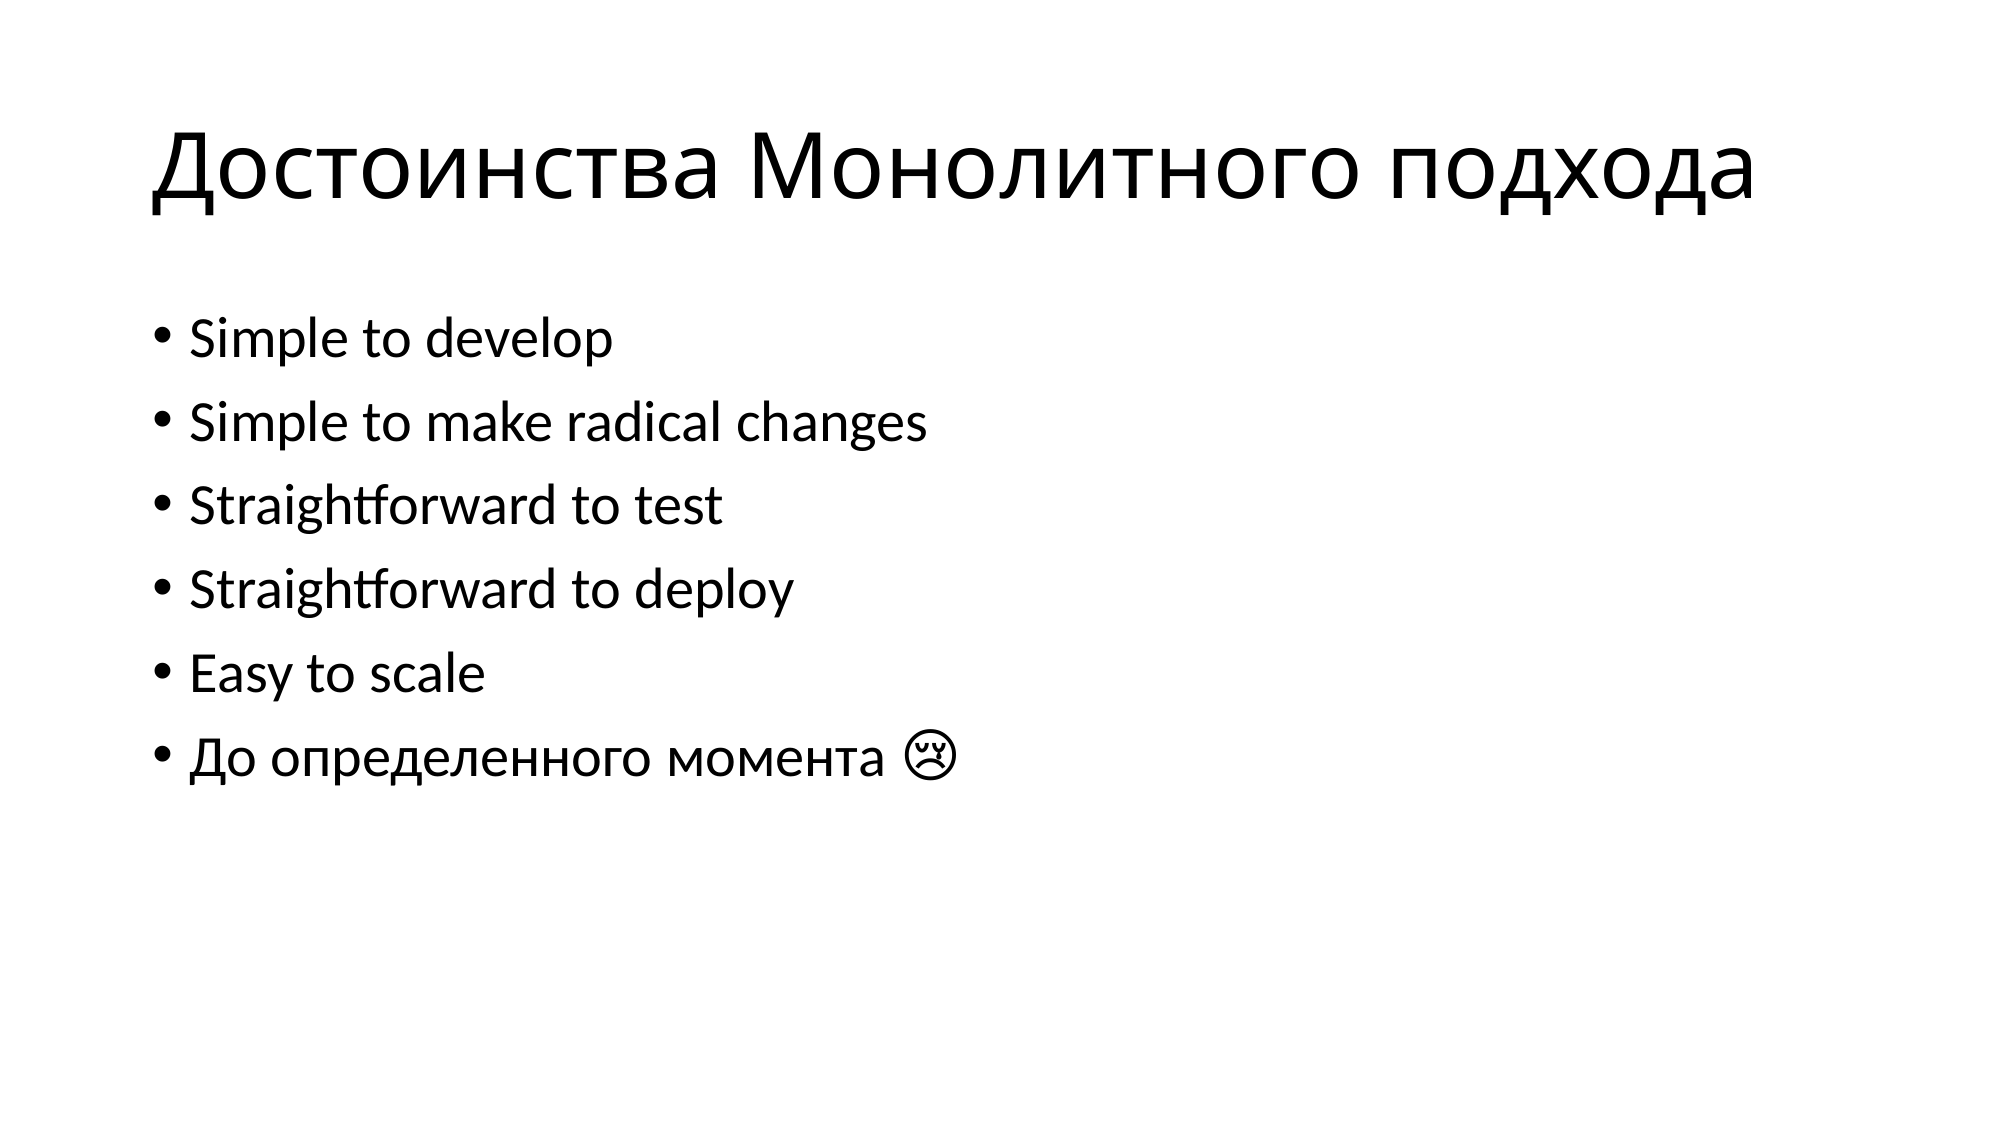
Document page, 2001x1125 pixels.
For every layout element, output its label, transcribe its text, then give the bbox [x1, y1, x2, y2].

list Simple to develop Simple to make radical changes Straightforward to test Straightforward to deploy Easy to scale До определенного момента 😢 [137, 299, 1863, 1014]
title Достоинства Монолитного подхода [137, 59, 1863, 278]
